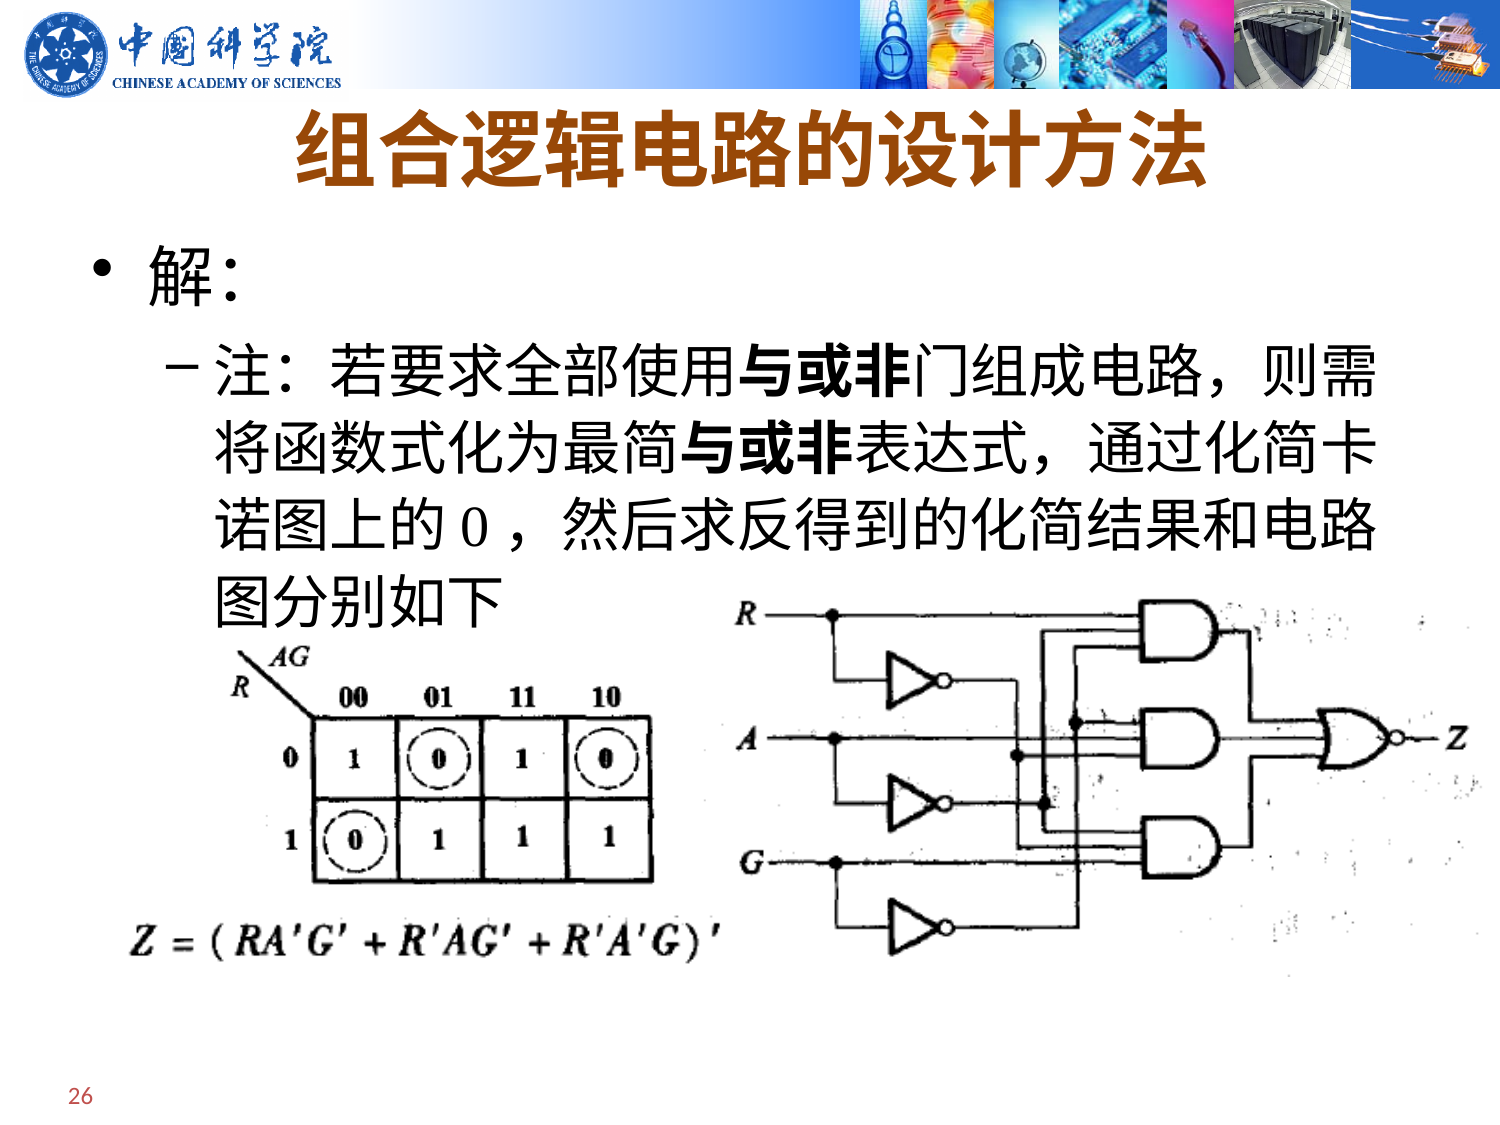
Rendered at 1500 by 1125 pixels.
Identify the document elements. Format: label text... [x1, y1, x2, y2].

list 解： 注：若要求全部使用与或非门组成电路，则需将函数式化为最简与或非表达式，通过化简卡诺图上的0，然后求反得到的化简结果和电路图分别如下 [76, 219, 1427, 970]
picture [23, 10, 349, 102]
picture [860, 0, 1500, 89]
picture [88, 574, 1485, 977]
title 组合逻辑电路的设计方法 [76, 90, 1427, 219]
